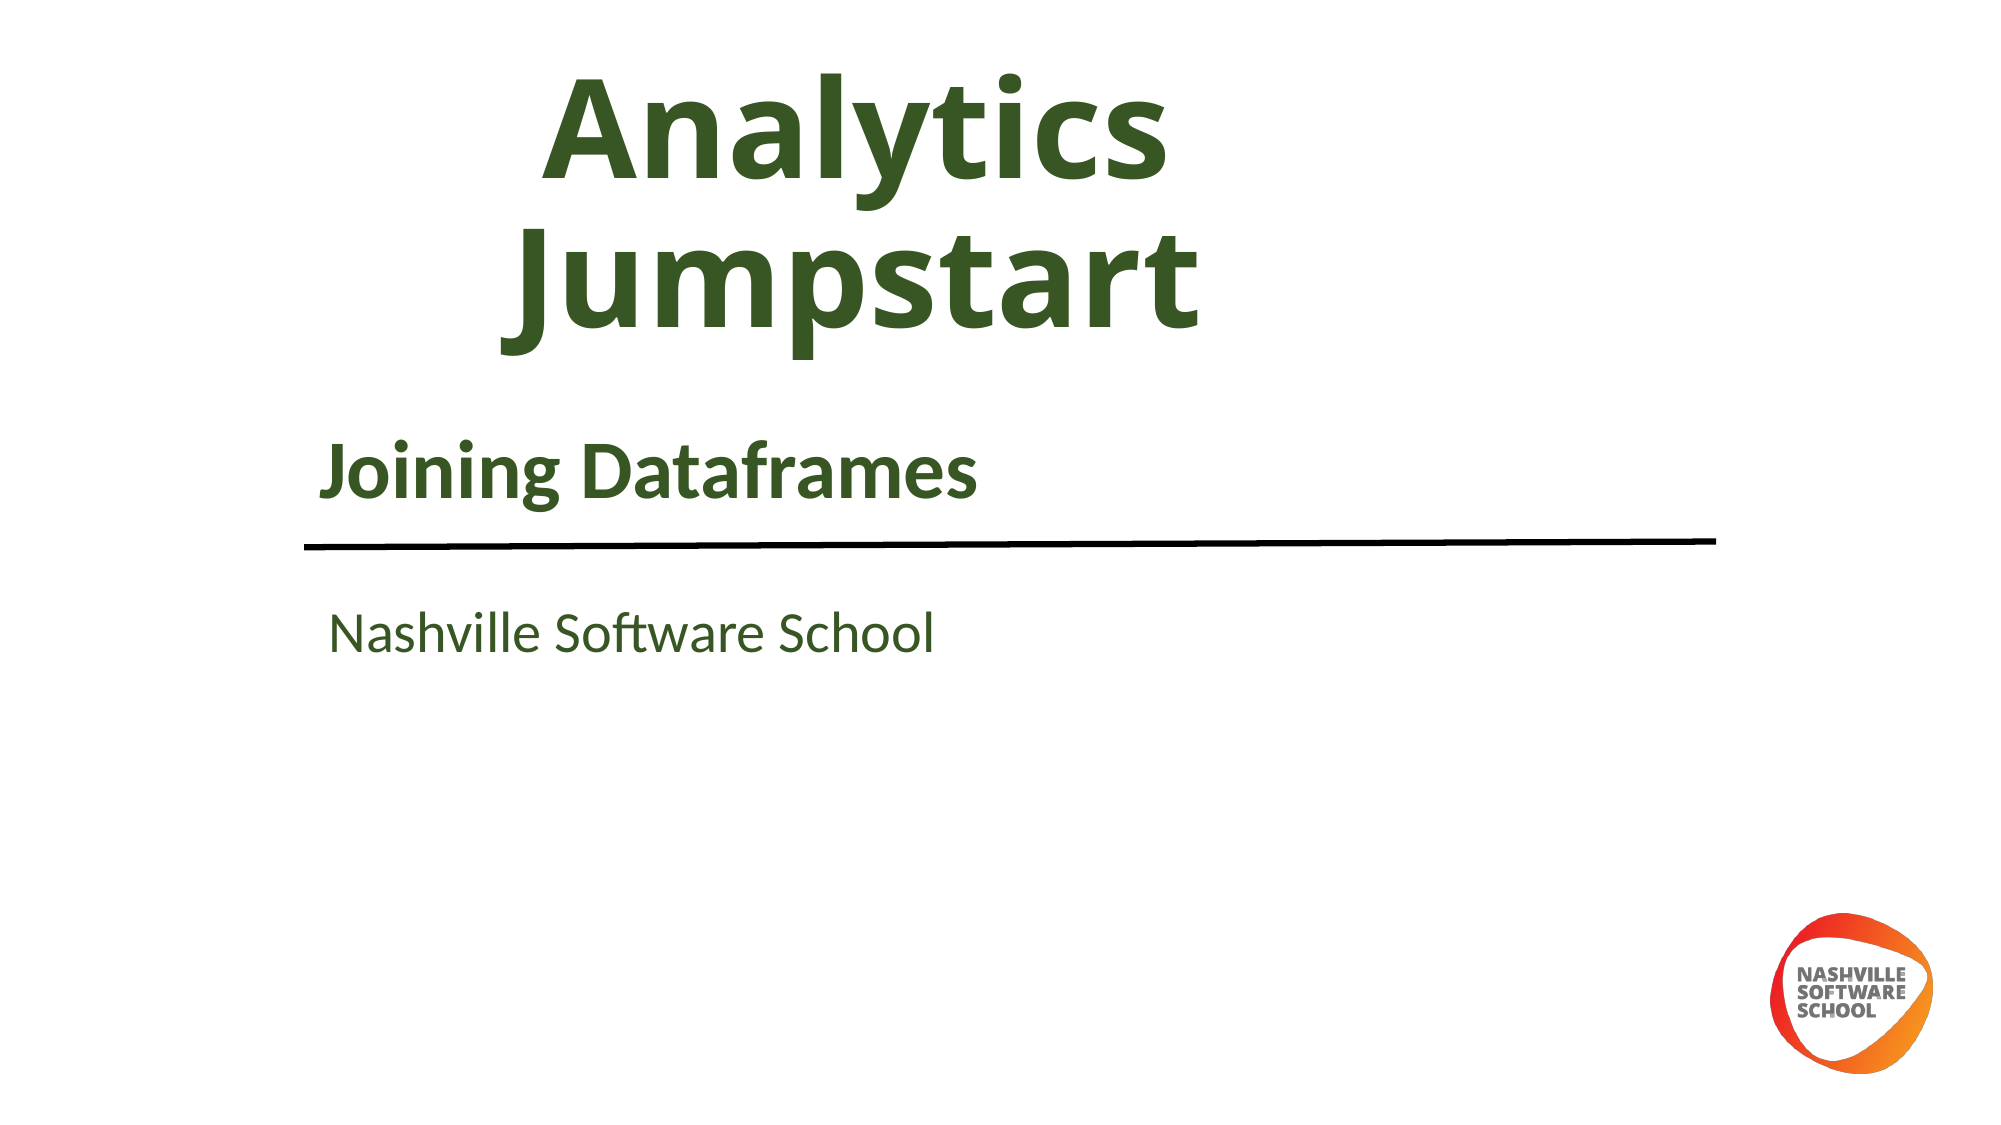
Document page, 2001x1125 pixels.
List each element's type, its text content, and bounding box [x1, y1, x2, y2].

text_box Nashville Software School [313, 586, 1536, 672]
title Analytics Jumpstart [177, 184, 1537, 365]
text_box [304, 541, 1717, 548]
subtitle Joining Dataframes [304, 419, 1750, 581]
picture [1770, 913, 1933, 1074]
